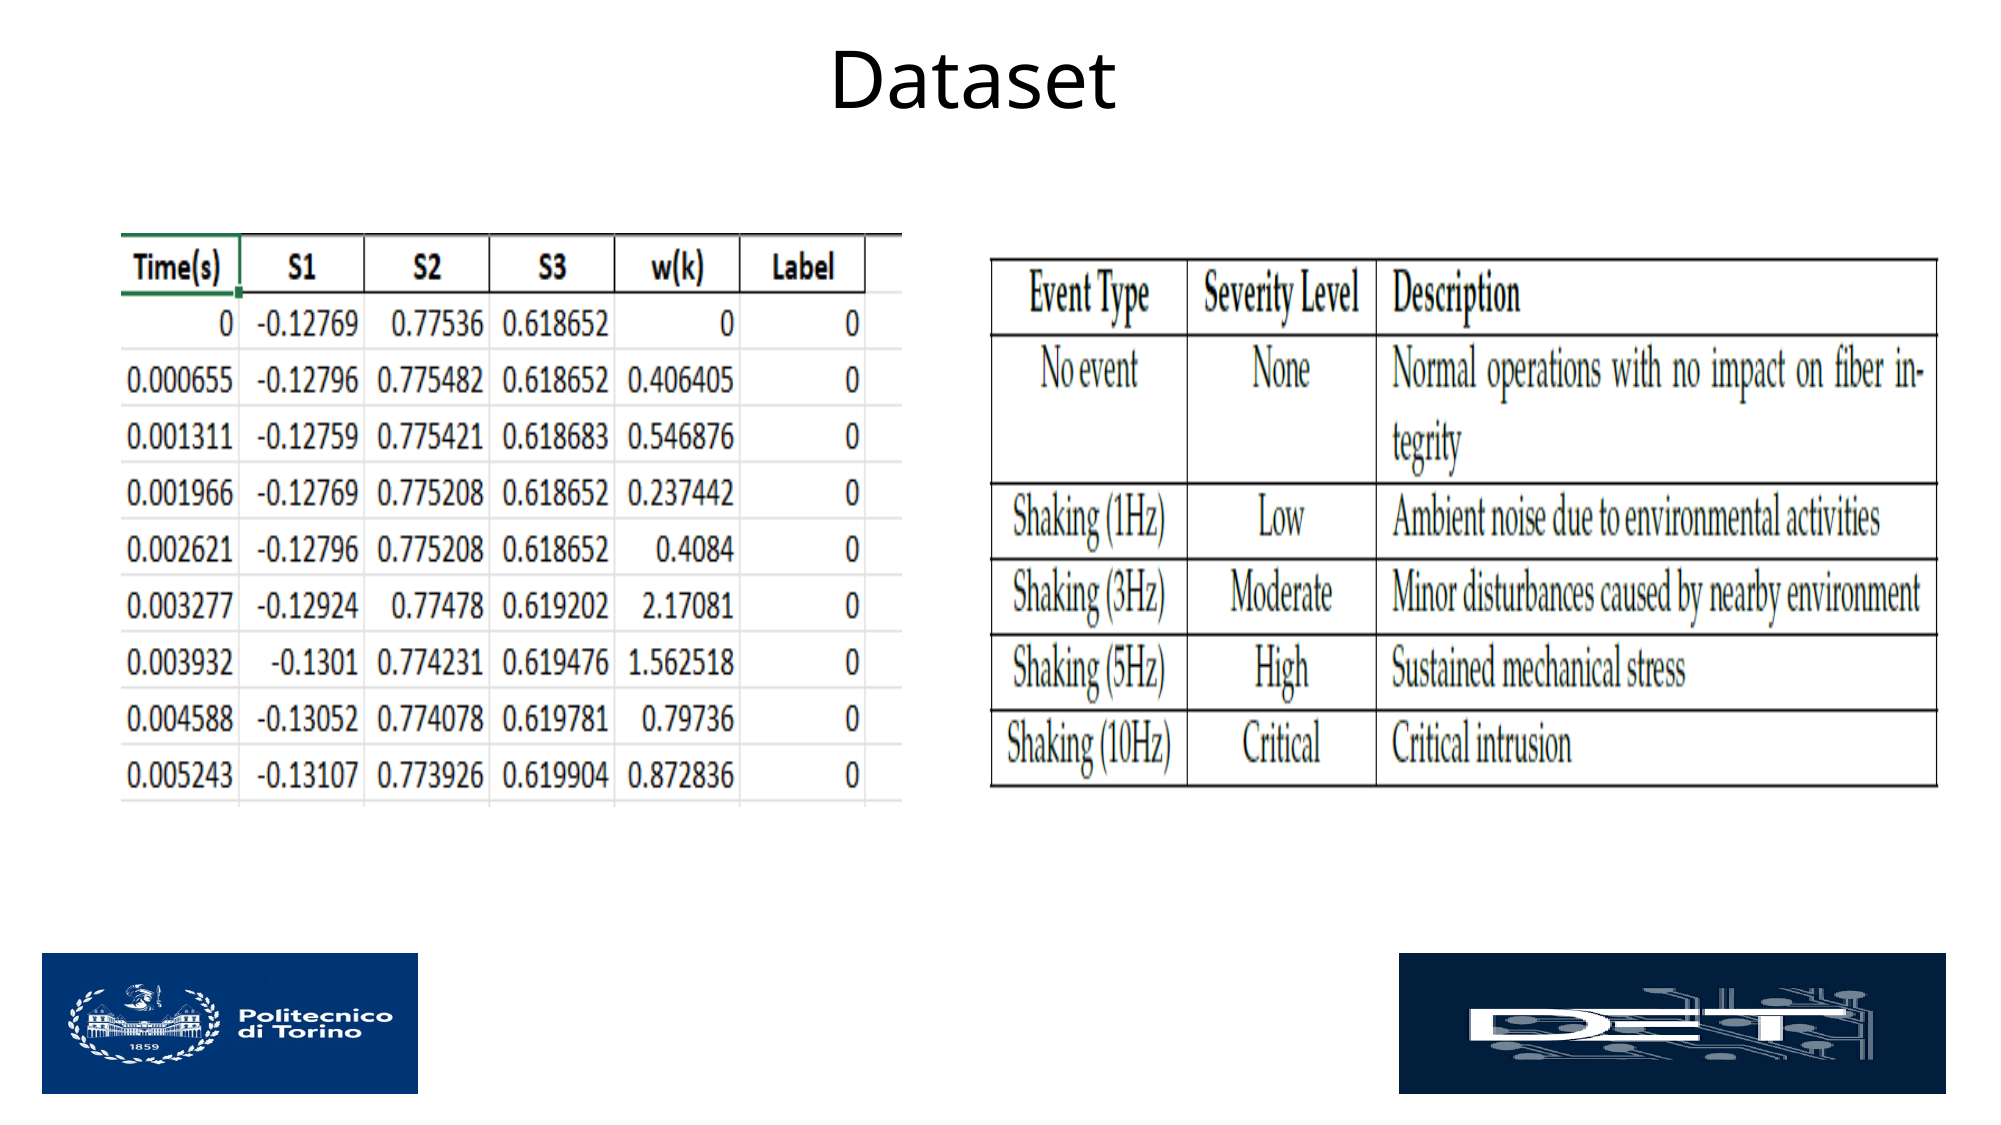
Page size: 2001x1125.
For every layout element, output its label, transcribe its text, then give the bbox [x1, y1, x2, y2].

picture [1398, 953, 1946, 1095]
picture [121, 233, 903, 808]
picture [972, 233, 1946, 808]
picture [41, 953, 418, 1095]
title Dataset [223, 31, 1724, 277]
